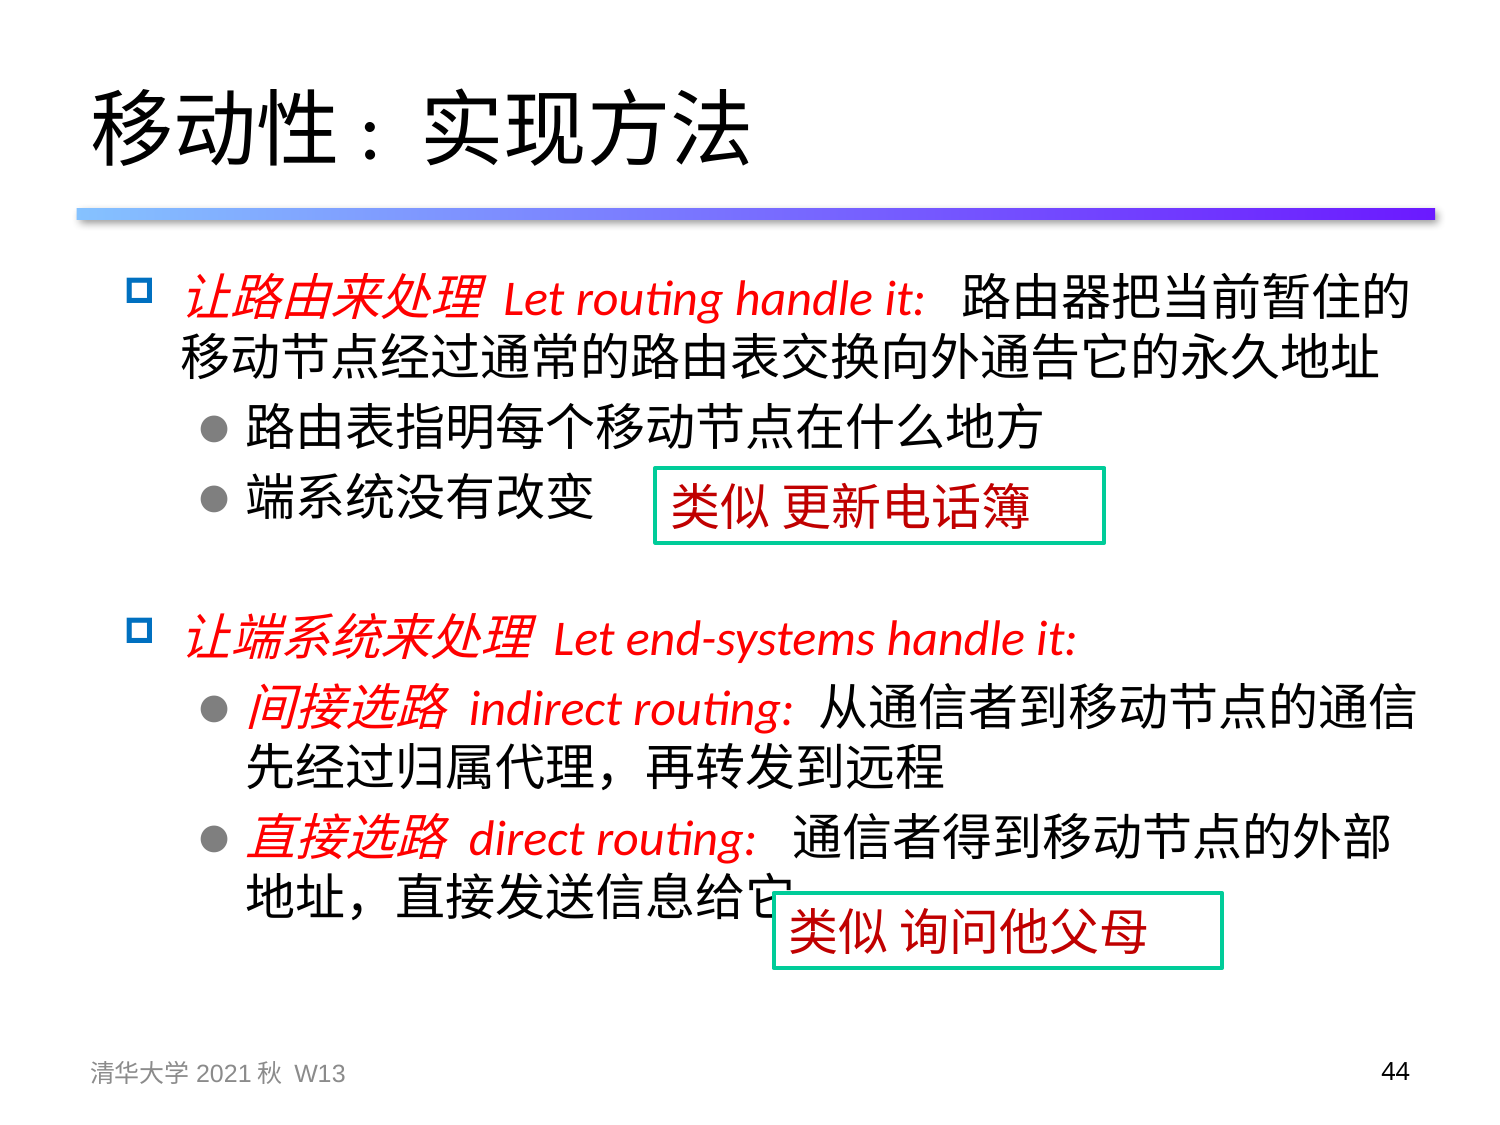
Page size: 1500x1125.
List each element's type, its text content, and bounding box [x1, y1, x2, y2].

slide_number 44 [1074, 1042, 1425, 1103]
list 让路由来处理 Let routing handle it: 路由器把当前暂住的移动节点经过通常的路由表交换向外通告它的永久地址 路由表指明每个移动节点在什么地方 端系统没有改变 让端系统来处理 Let end-systems handle it: 间接选路 indirect routing: 从通信者到移动节点的通信先经过归属代理，再转发到远程 直接选路 direct routing: 通信者得到移动节点的外部地址，直接发送信息给它 [108, 257, 1439, 994]
text_box 类似 更新电话簿 [653, 466, 1106, 545]
text_box 类似 询问他父母 [772, 891, 1224, 970]
title 移动性: 实现方法 [75, 45, 1425, 208]
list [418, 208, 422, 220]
slide_number 33 [243, 208, 247, 220]
slide_number 清华大学2021秋 W13 [75, 1042, 425, 1103]
